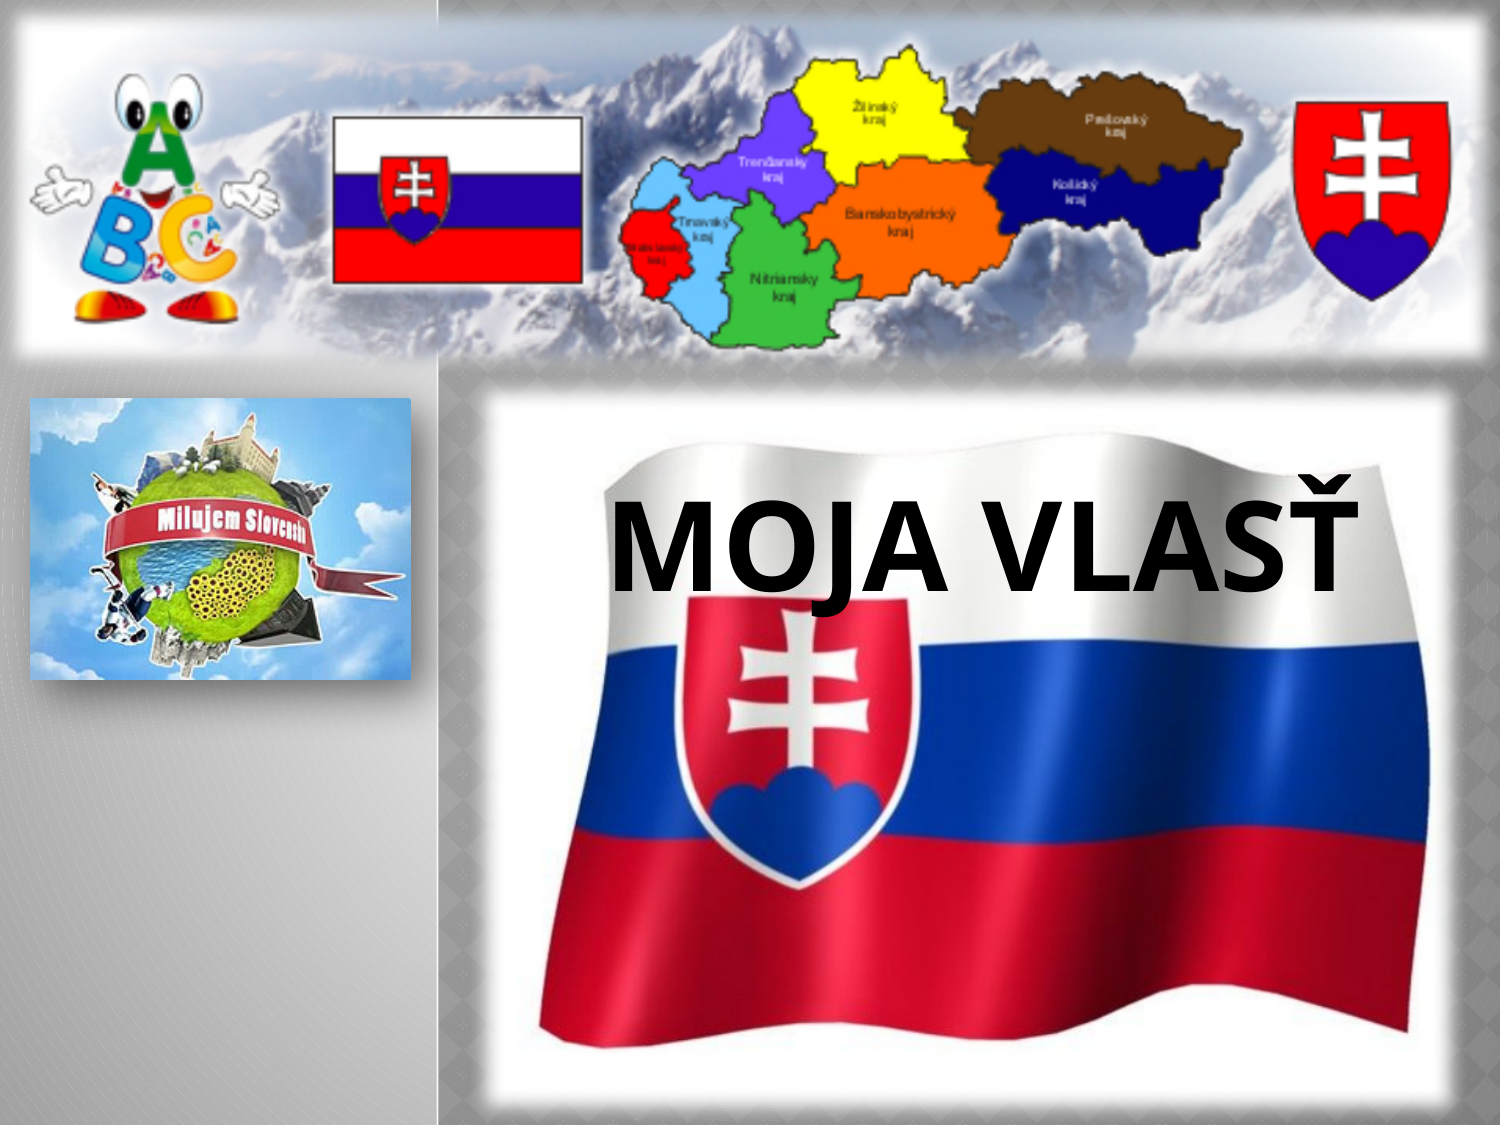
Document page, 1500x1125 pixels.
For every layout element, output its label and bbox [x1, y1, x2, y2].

picture [0, 0, 1500, 376]
picture [468, 384, 1470, 1125]
picture [30, 398, 411, 681]
